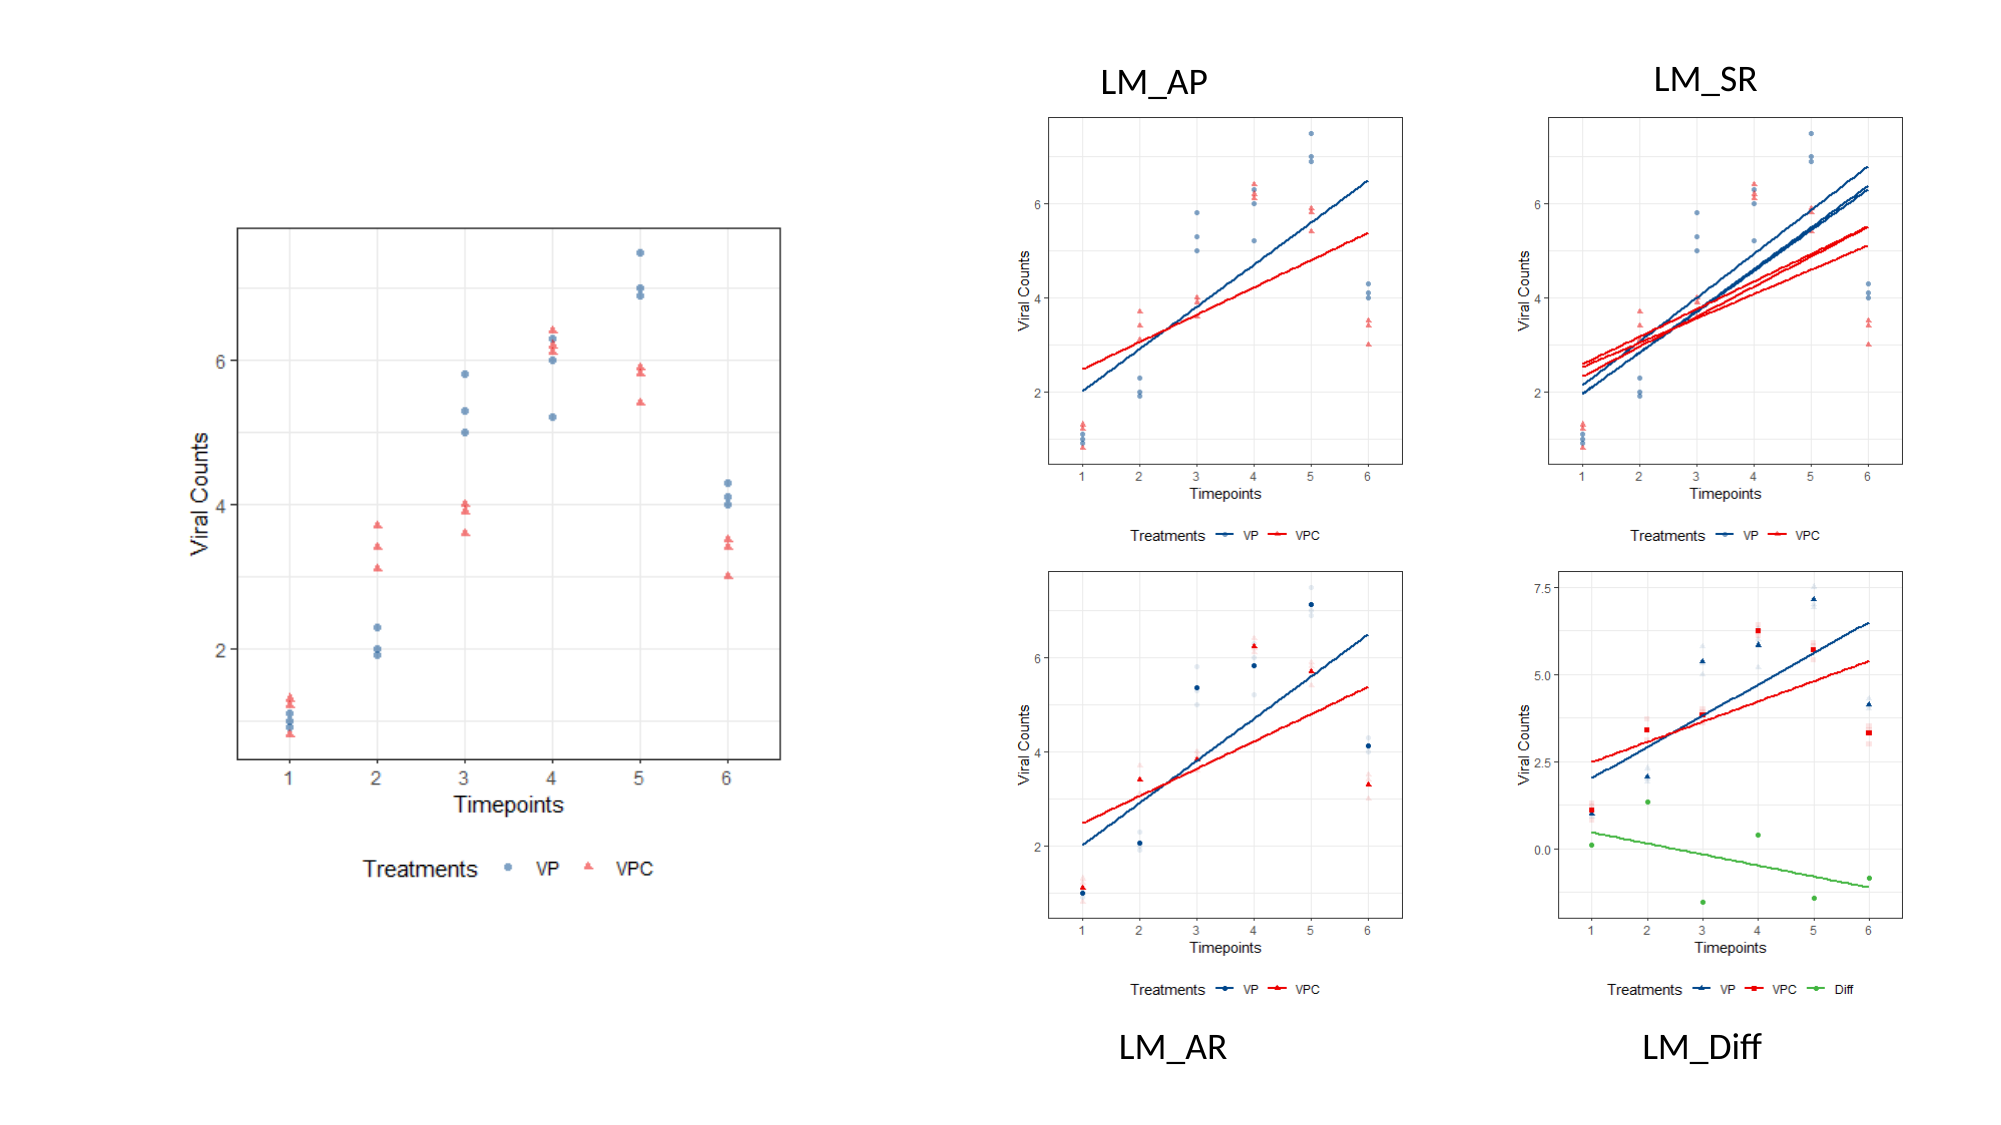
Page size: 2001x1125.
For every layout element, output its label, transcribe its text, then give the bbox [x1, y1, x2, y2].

text_box LM_AP [1085, 49, 1297, 110]
picture [177, 217, 793, 908]
text_box LM_Diff [1627, 1015, 1839, 1074]
text_box LM_SR [1639, 46, 1850, 107]
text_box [1009, 110, 1910, 1015]
text_box LM_AR [1104, 1015, 1316, 1074]
